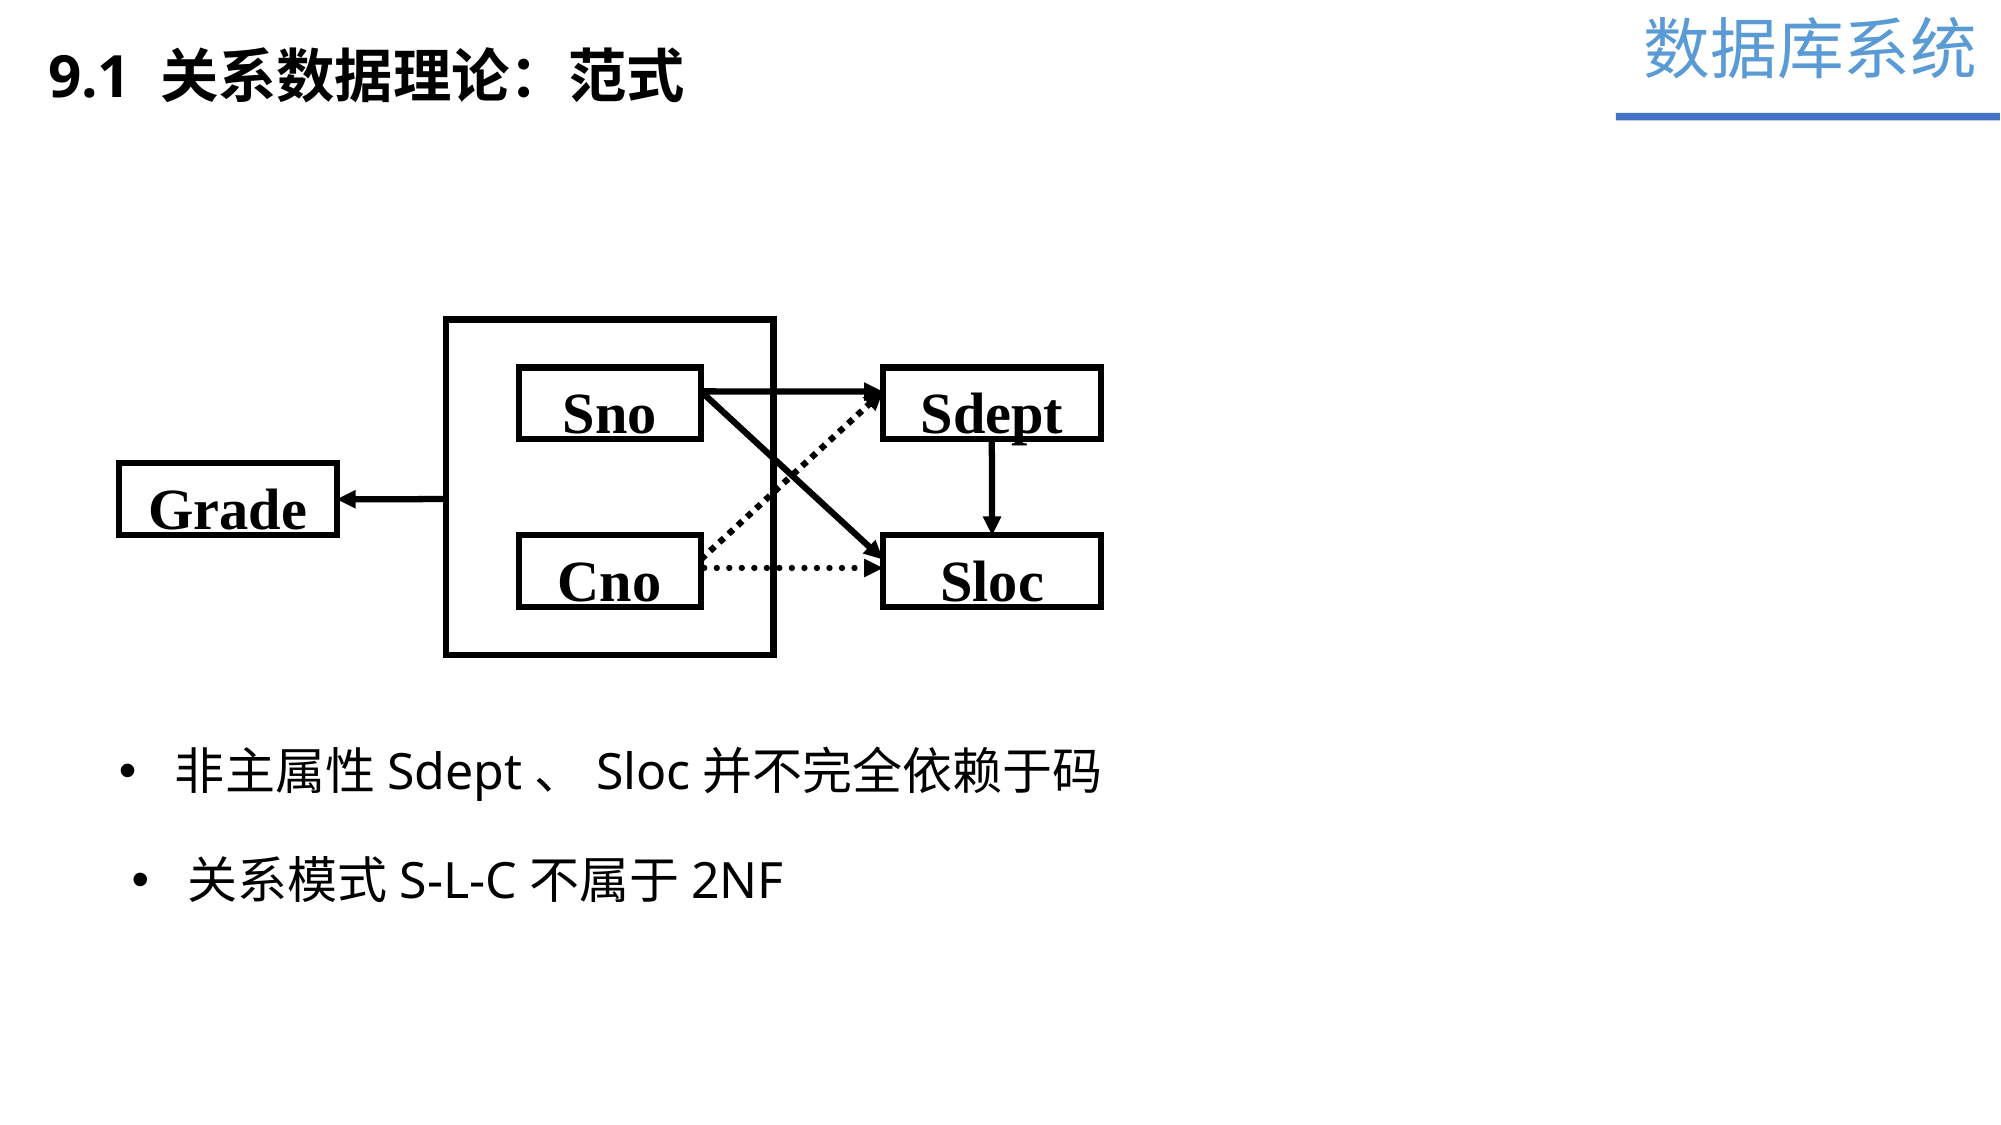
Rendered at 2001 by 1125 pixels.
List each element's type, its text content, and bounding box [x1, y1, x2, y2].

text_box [118, 319, 1102, 656]
text_box 非主属性Sdept、Sloc并不完全依赖于码 [38, 732, 1118, 808]
text_box 关系模式S-L-C不属于2NF [51, 841, 799, 917]
text_box 9.1 关系数据理论：范式 [33, 0, 730, 117]
text_box 数据库系统 [1629, 0, 1993, 95]
text_box [1615, 112, 2000, 121]
